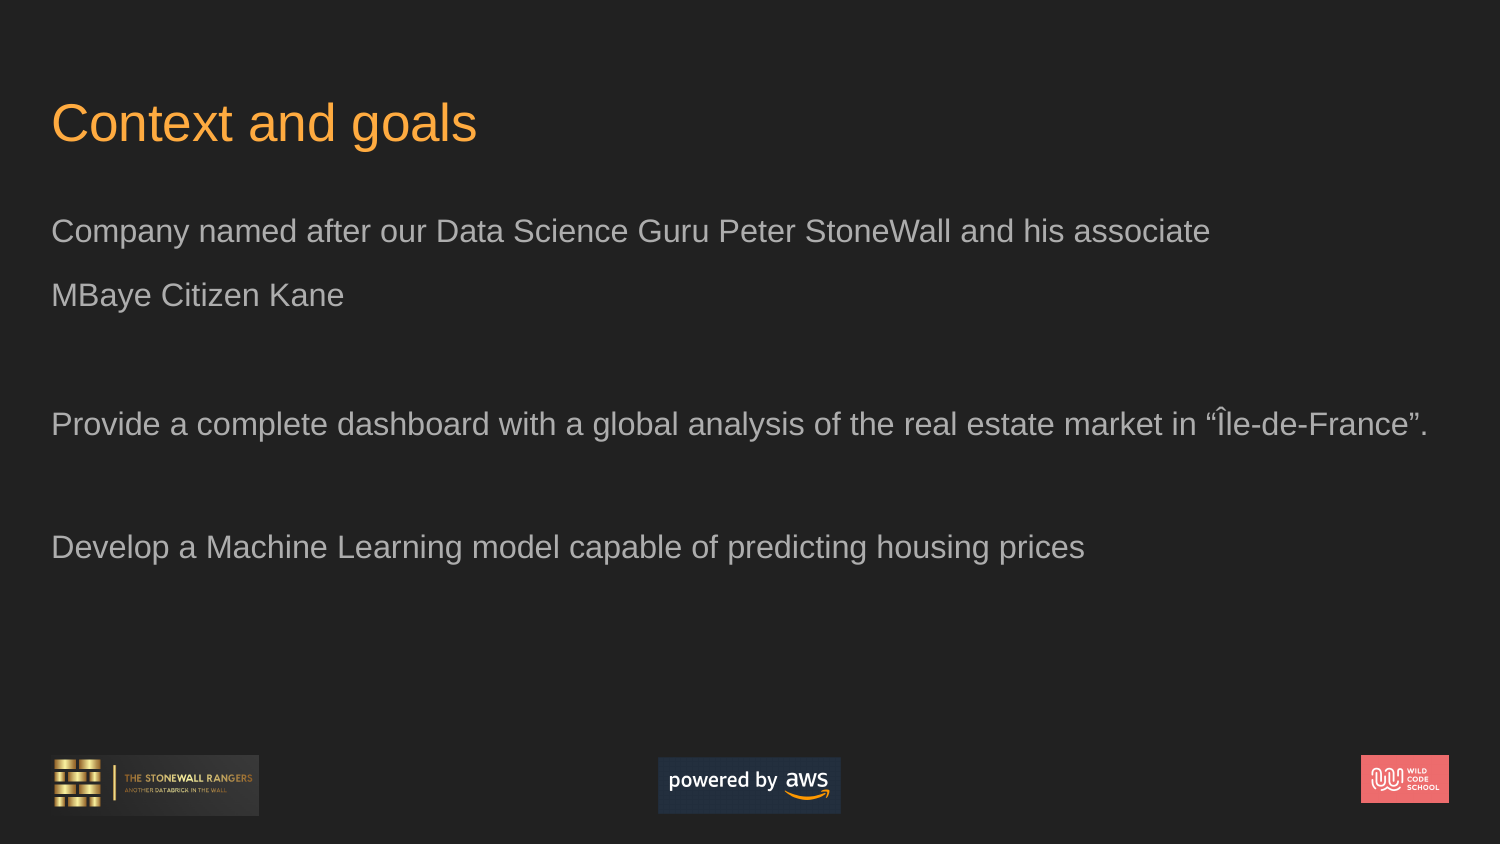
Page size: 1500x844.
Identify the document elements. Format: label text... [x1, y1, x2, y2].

list Company named after our Data Science Guru Peter StoneWall and his associate MBaye Citizen Kane Provide a complete dashboard with a global analysis of the real estate market in “Île-de-France”. Develop a Machine Learning model capable of predicting housing prices [51, 189, 1449, 750]
picture [658, 757, 842, 814]
picture [1360, 755, 1449, 804]
picture [50, 755, 260, 816]
title Context and goals [51, 72, 1449, 167]
